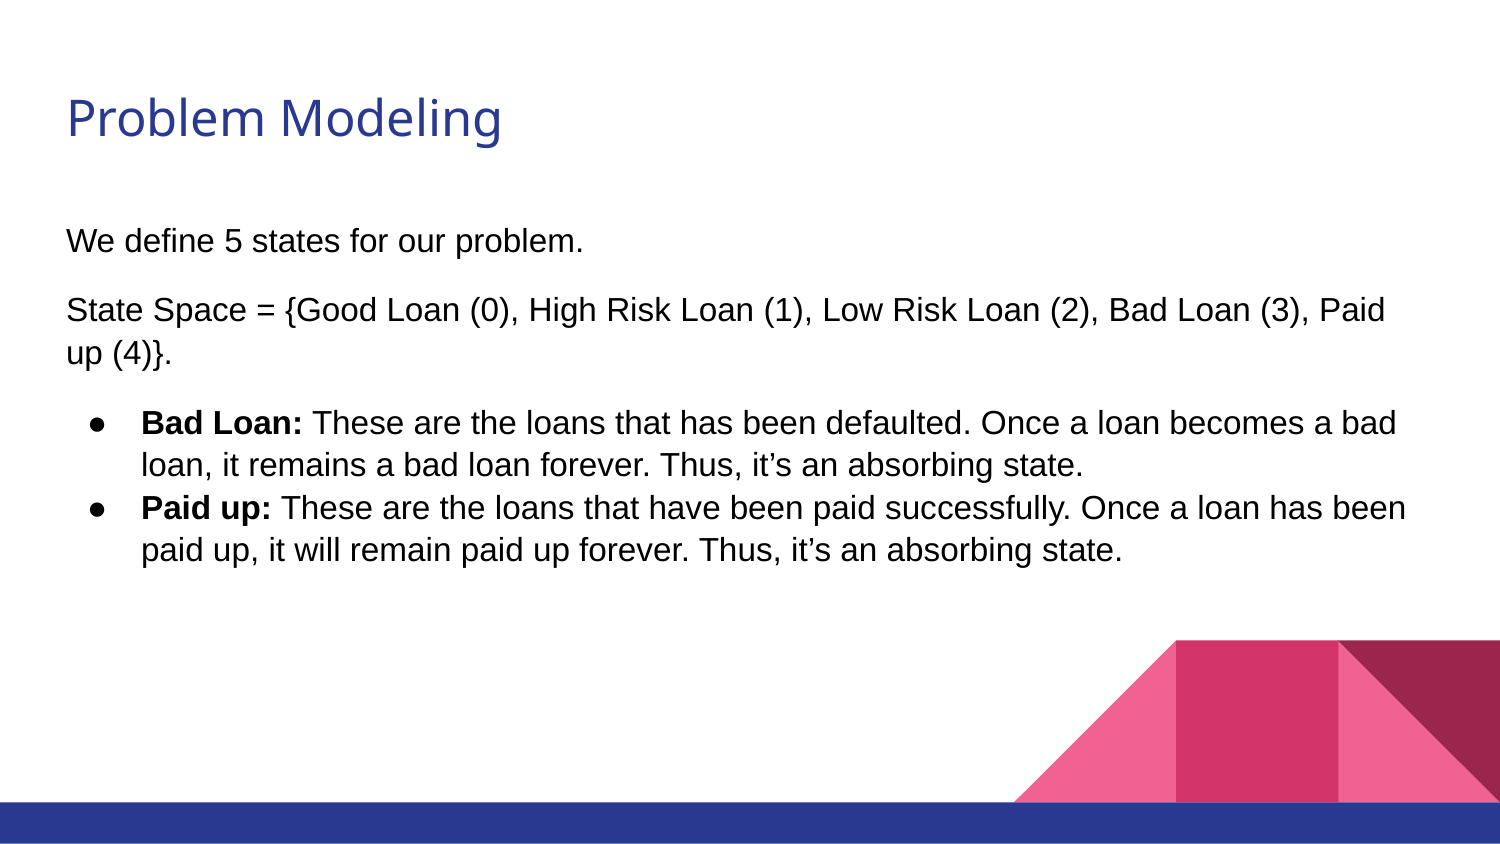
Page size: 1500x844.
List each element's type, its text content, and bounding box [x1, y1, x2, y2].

list We define 5 states for our problem. State Space = {Good Loan (0), High Risk Loan (1), Low Risk Loan (2), Bad Loan (3), Paid up (4)}. Bad Loan: These are the loans that has been defaulted. Once a loan becomes a bad loan, it remains a bad loan forever. Thus, it’s an absorbing state. Paid up: These are the loans that have been paid successfully. Once a loan has been paid up, it will remain paid up forever. Thus, it’s an absorbing state. [51, 201, 1449, 750]
title Problem Modeling [51, 67, 1449, 167]
